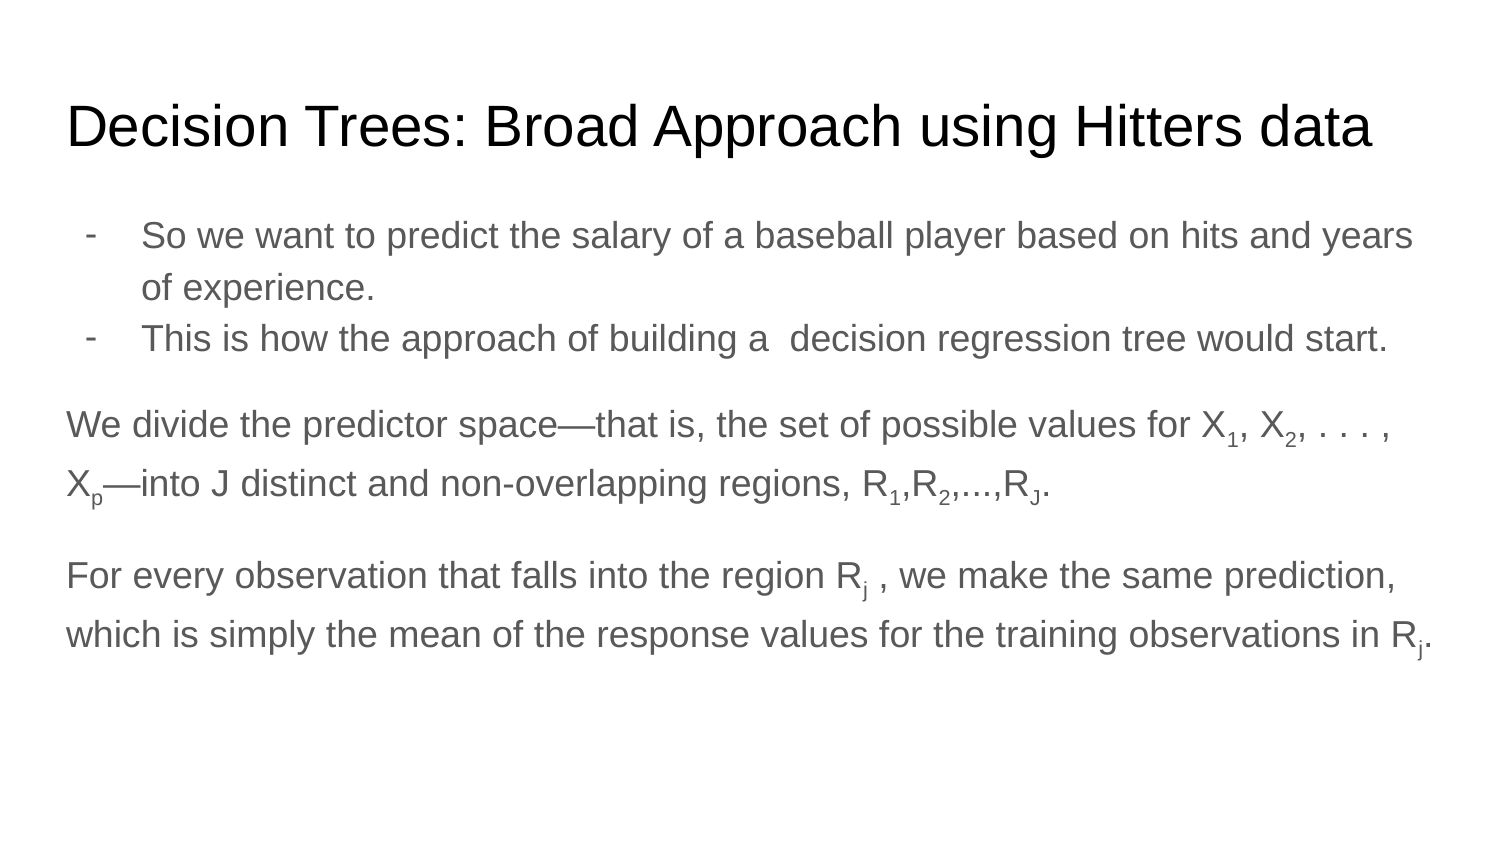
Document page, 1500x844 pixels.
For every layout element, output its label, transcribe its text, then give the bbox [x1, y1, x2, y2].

list So we want to predict the salary of a baseball player based on hits and years of experience. This is how the approach of building a decision regression tree would start. We divide the predictor space—that is, the set of possible values for X1, X2, . . . , Xp—into J distinct and non-overlapping regions, R1,R2,...,RJ. For every observation that falls into the region Rj , we make the same prediction, which is simply the mean of the response values for the training observations in Rj. [51, 189, 1449, 750]
title Decision Trees: Broad Approach using Hitters data [51, 72, 1449, 167]
